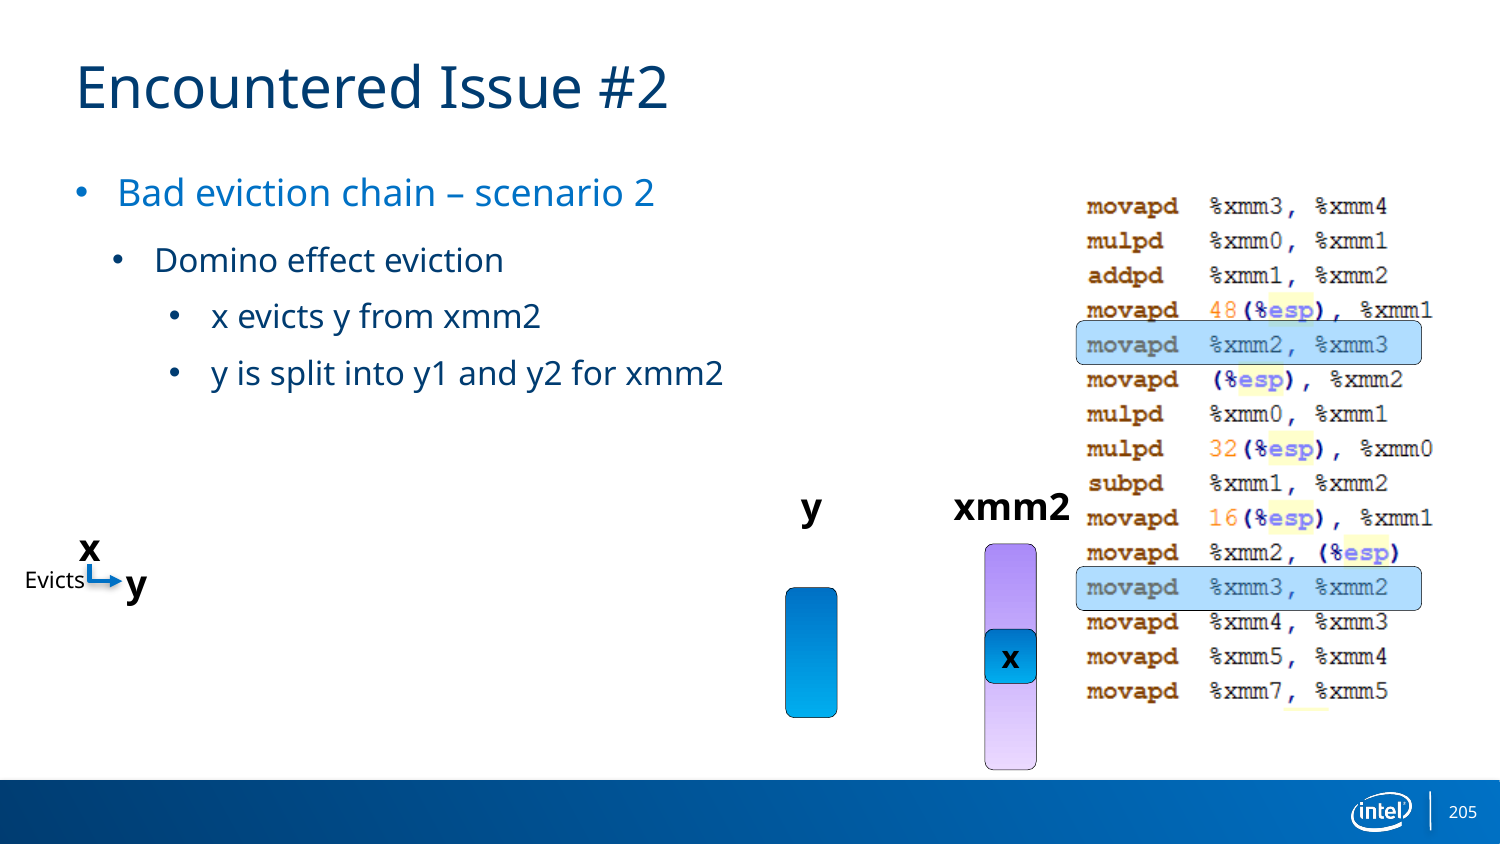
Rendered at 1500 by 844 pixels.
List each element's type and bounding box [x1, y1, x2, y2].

text_box [24, 524, 164, 606]
picture [1075, 190, 1448, 711]
text_box [782, 483, 841, 529]
text_box [984, 543, 1037, 770]
text_box [951, 483, 1073, 529]
list [75, 168, 1425, 732]
title [75, 50, 1425, 160]
text_box [785, 587, 838, 718]
slide_number [1127, 791, 1478, 837]
